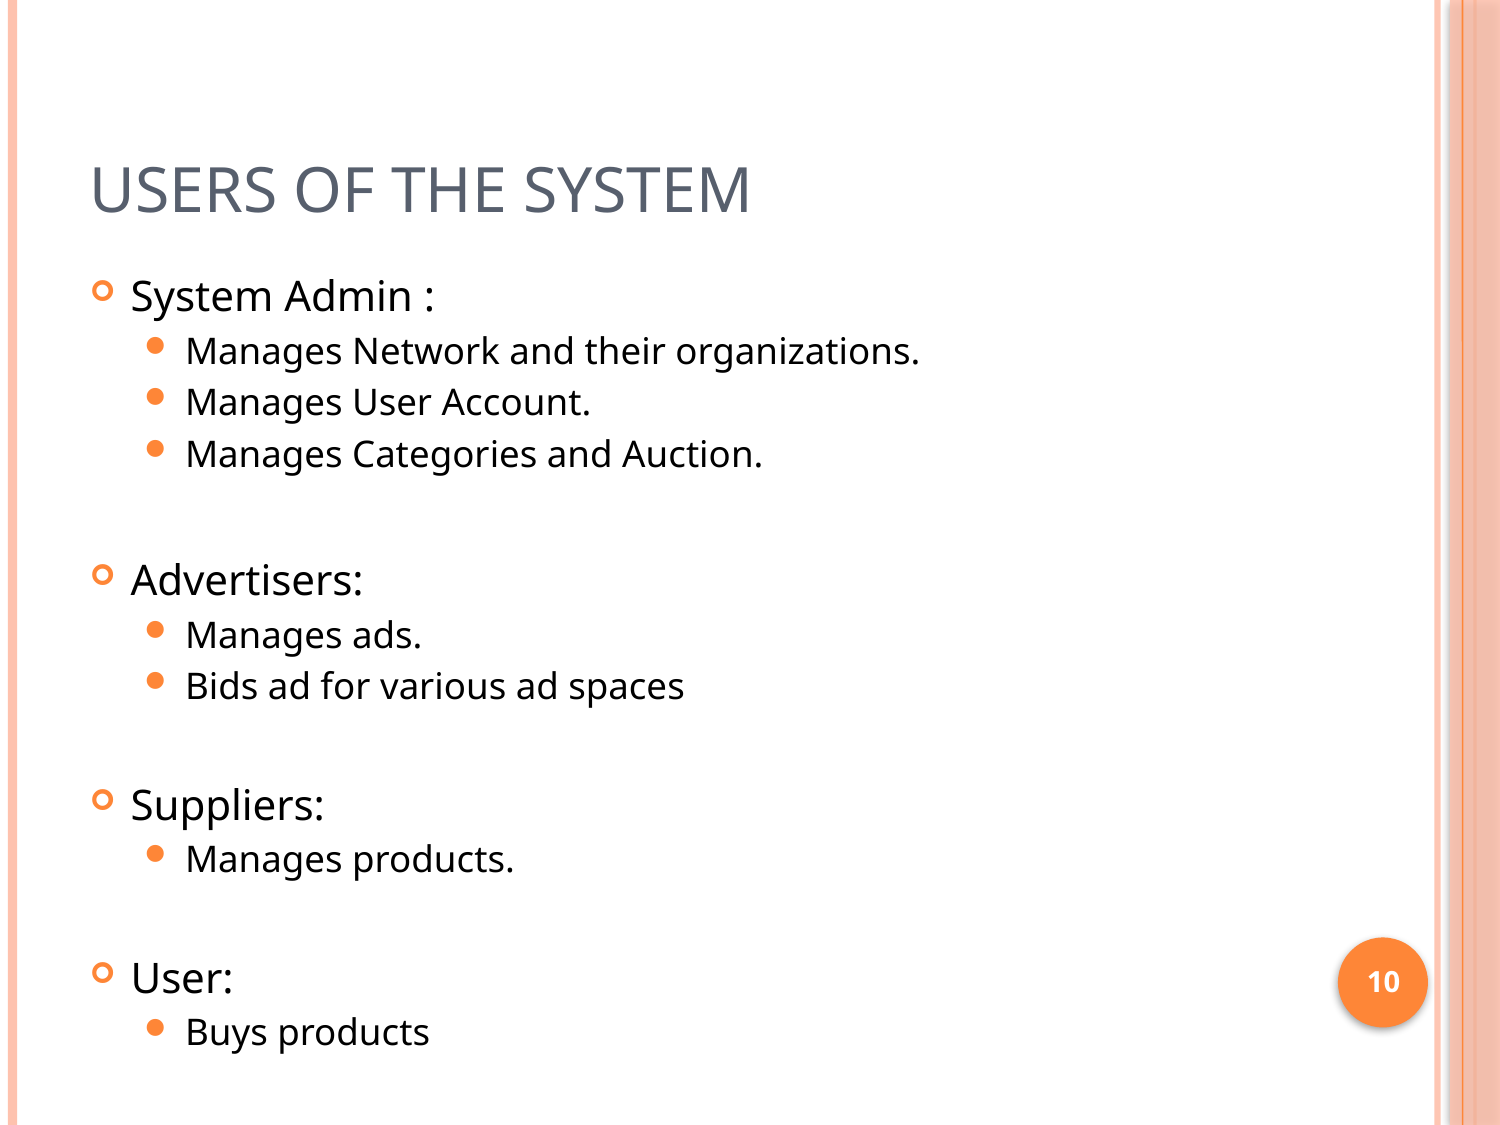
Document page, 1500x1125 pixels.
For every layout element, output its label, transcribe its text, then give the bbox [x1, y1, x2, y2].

title Users Of The System [75, 45, 1300, 233]
list System Admin : Manages Network and their organizations. Manages User Account. Manages Categories and Auction. Advertisers: Manages ads. Bids ad for various ad spaces Suppliers: Manages products. User: Buys products [75, 262, 1300, 1062]
slide_number 10 [1333, 940, 1434, 1027]
